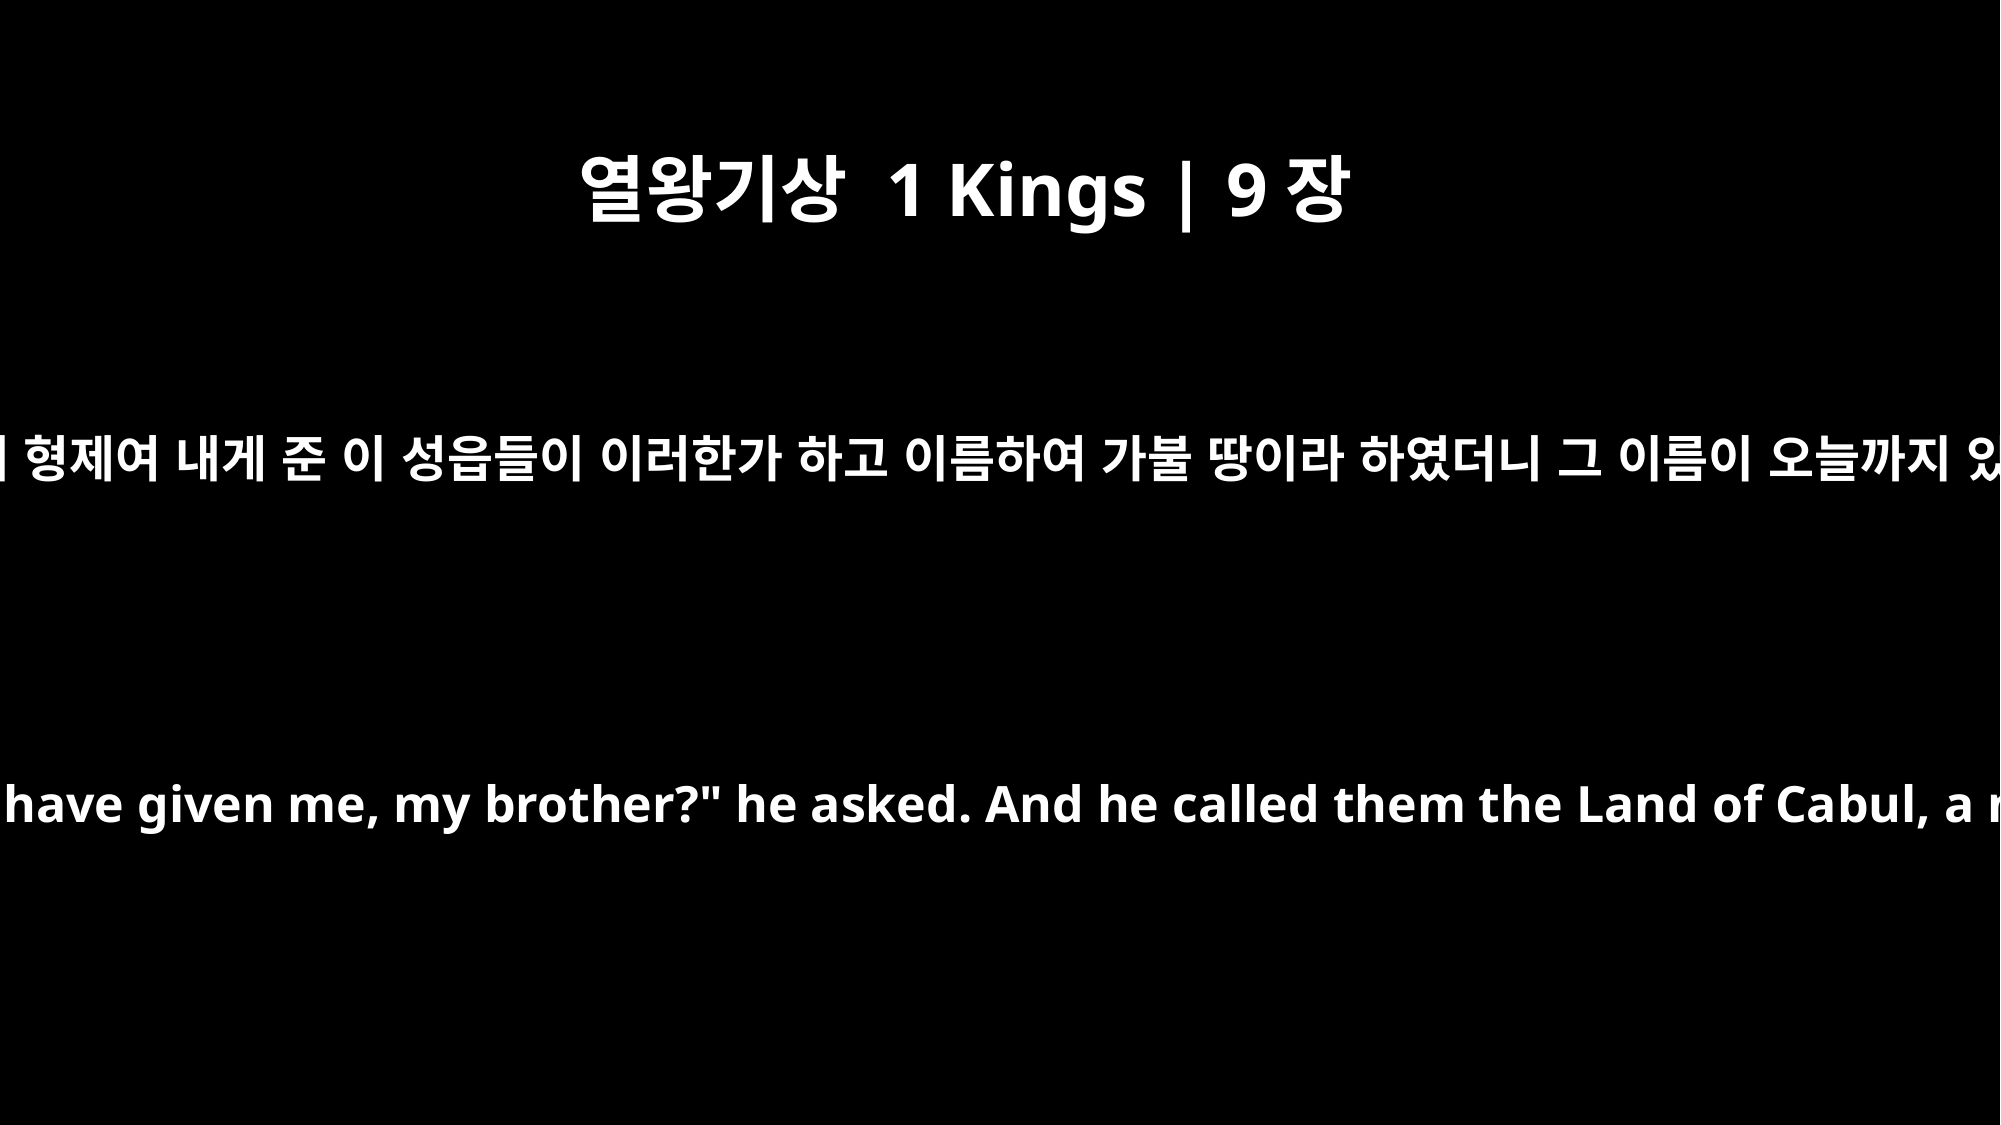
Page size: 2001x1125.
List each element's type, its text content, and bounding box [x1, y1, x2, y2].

text_box 열왕기상 1 Kings | 9장 [564, 136, 1368, 239]
text_box 13 이르기를 내 형제여 내게 준 이 성읍들이 이러한가 하고 이름하여 가불 땅이라 하였더니 그 이름이 오늘까지 있느니라 [0, 359, 2000, 495]
text_box "What kind of towns are these you have given me, my brother?" he asked. And he called them the Land of Cabul, a name they have to this day. [0, 764, 2000, 840]
